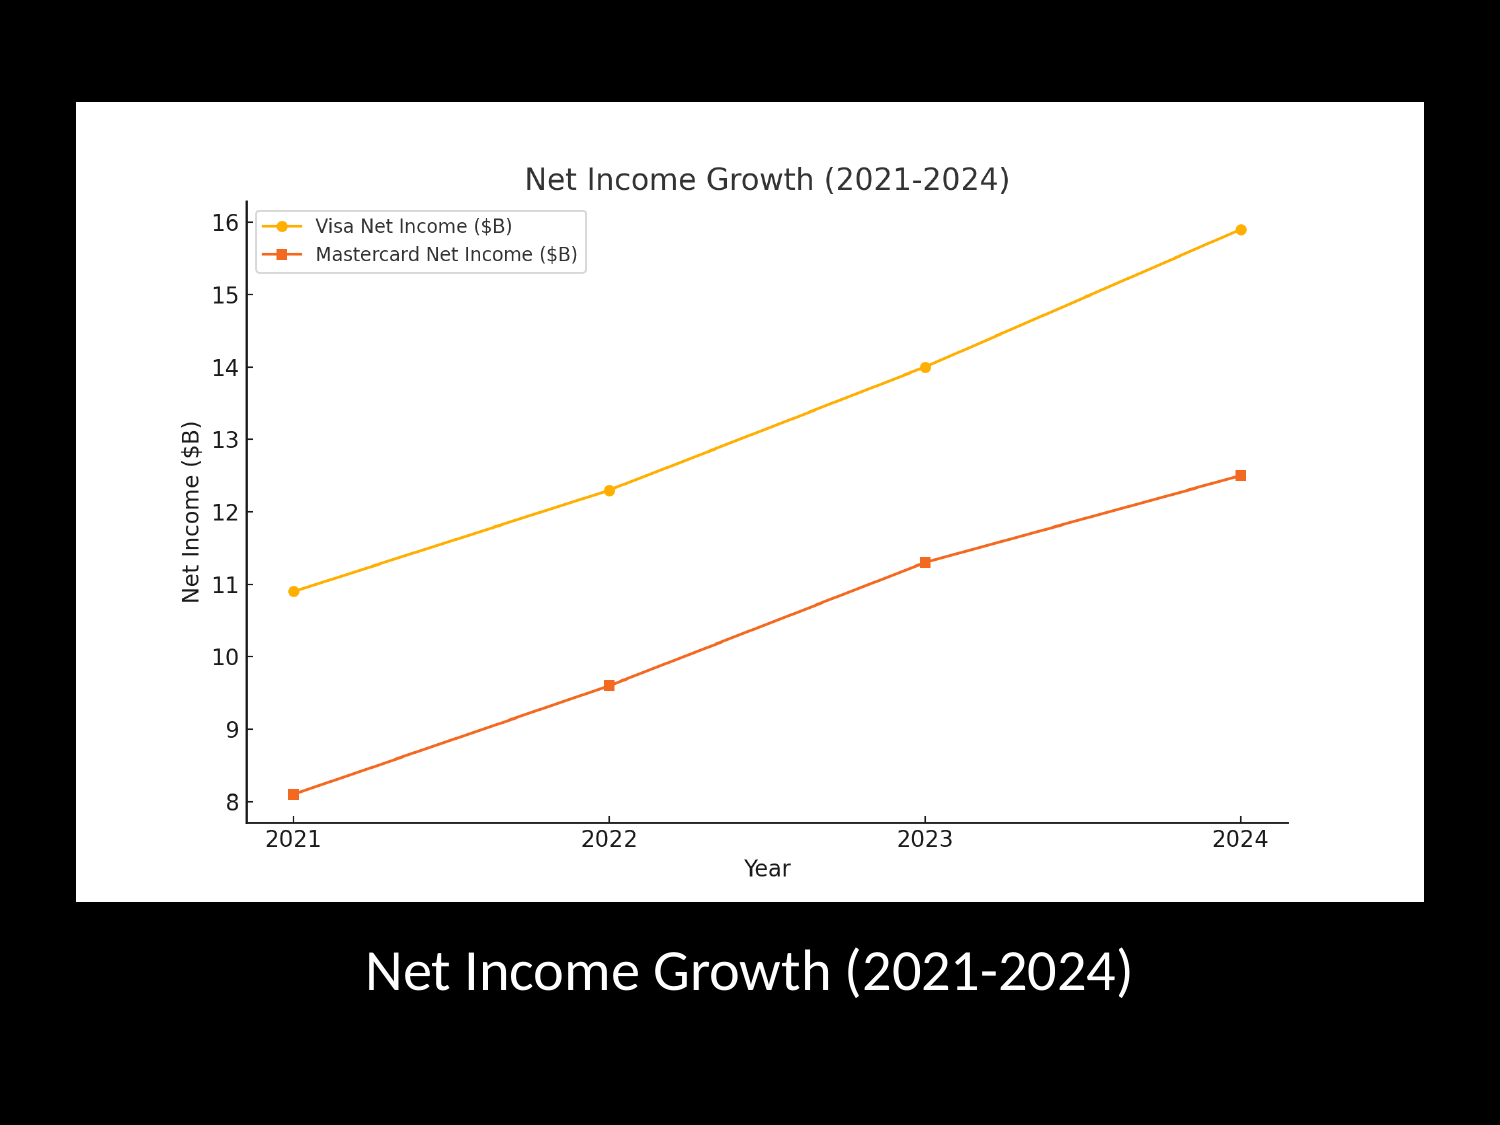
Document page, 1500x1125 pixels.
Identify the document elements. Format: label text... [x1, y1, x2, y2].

picture [78, 104, 1422, 899]
title Net Income Growth (2021-2024) [78, 914, 1422, 1020]
